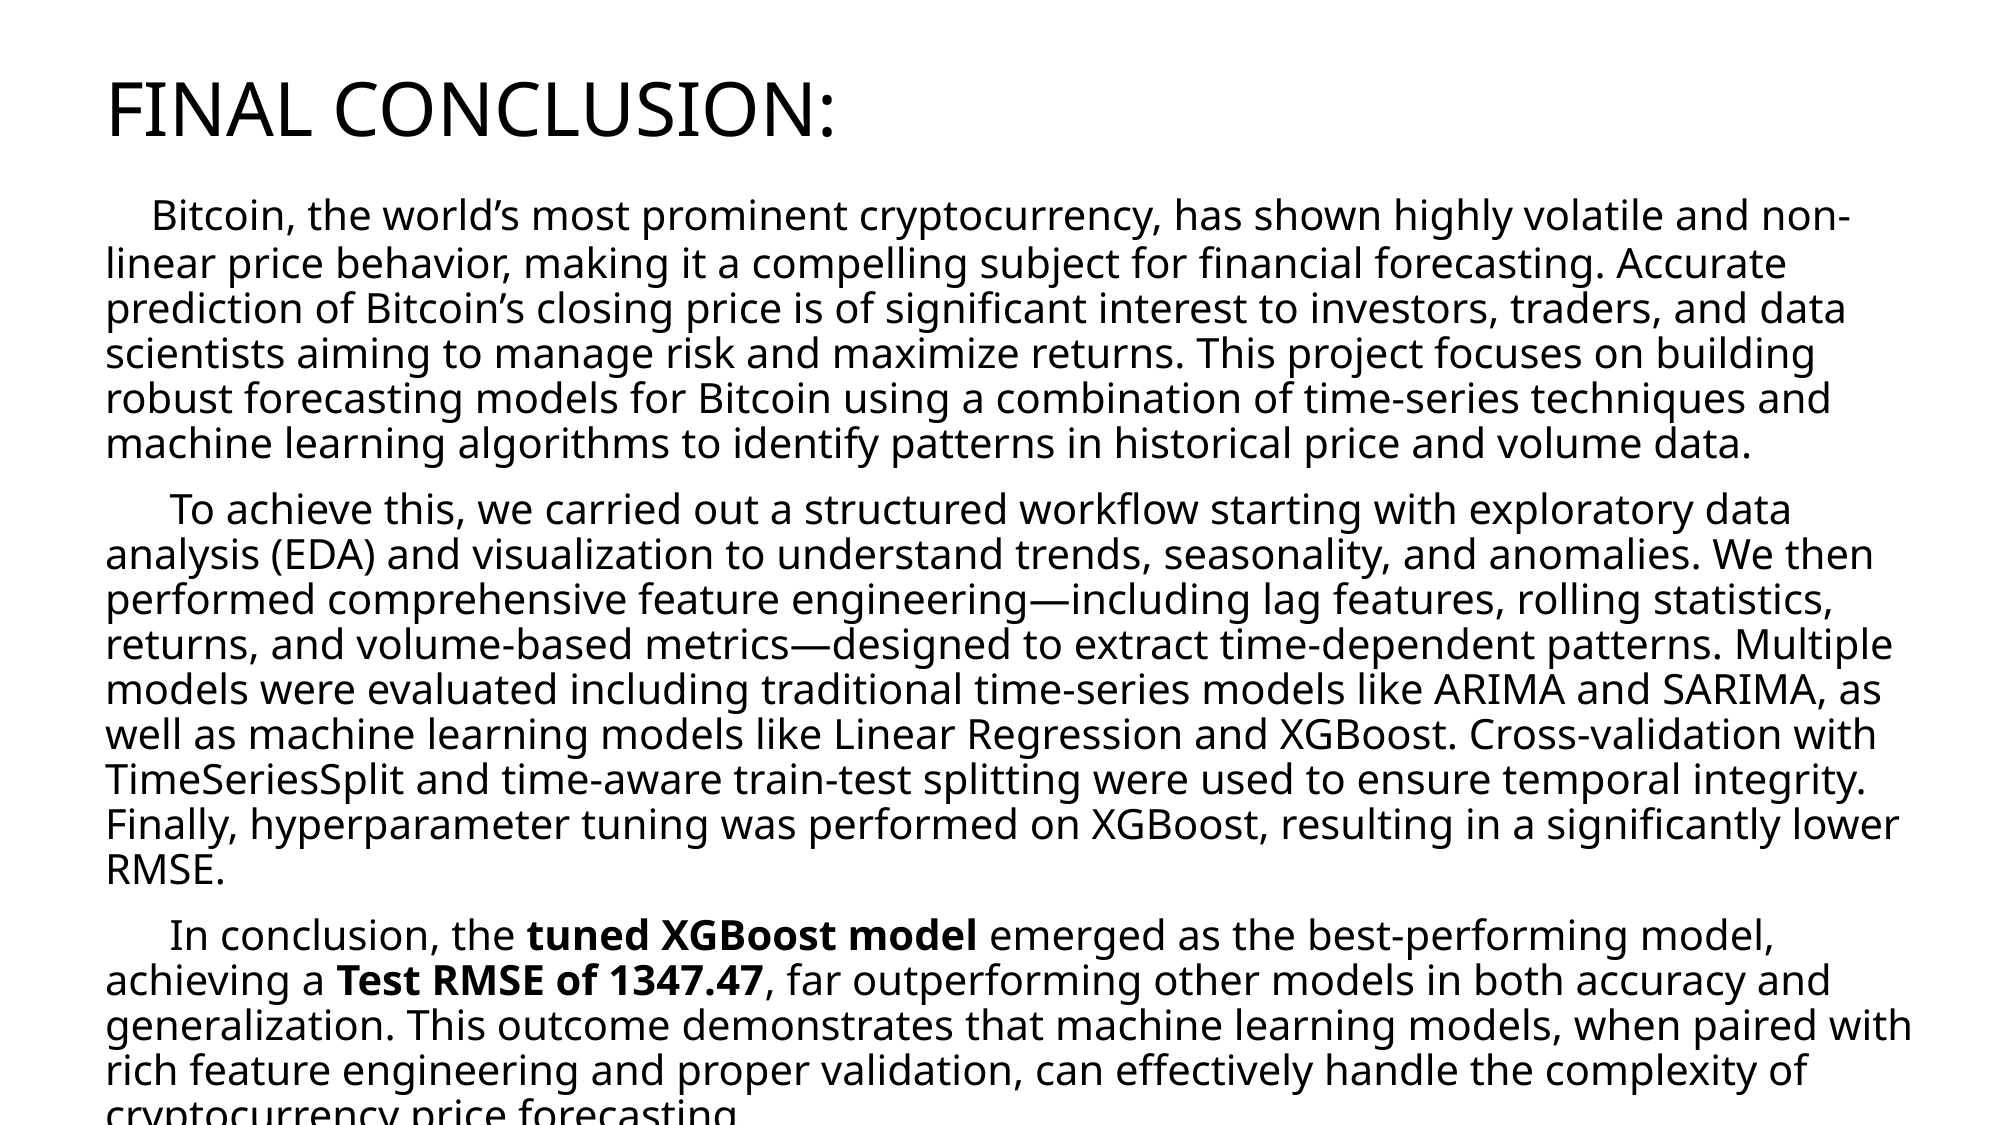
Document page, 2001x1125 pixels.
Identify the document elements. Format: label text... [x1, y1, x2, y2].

list Bitcoin, the world’s most prominent cryptocurrency, has shown highly volatile and non-linear price behavior, making it a compelling subject for financial forecasting. Accurate prediction of Bitcoin’s closing price is of significant interest to investors, traders, and data scientists aiming to manage risk and maximize returns. This project focuses on building robust forecasting models for Bitcoin using a combination of time-series techniques and machine learning algorithms to identify patterns in historical price and volume data. To achieve this, we carried out a structured workflow starting with exploratory data analysis (EDA) and visualization to understand trends, seasonality, and anomalies. We then performed comprehensive feature engineering—including lag features, rolling statistics, returns, and volume-based metrics—designed to extract time-dependent patterns. Multiple models were evaluated including traditional time-series models like ARIMA and SARIMA, as well as machine learning models like Linear Regression and XGBoost. Cross-validation with TimeSeriesSplit and time-aware train-test splitting were used to ensure temporal integrity. Finally, hyperparameter tuning was performed on XGBoost, resulting in a significantly lower RMSE. In conclusion, the tuned XGBoost model emerged as the best-performing model, achieving a Test RMSE of 1347.47, far outperforming other models in both accuracy and generalization. This outcome demonstrates that machine learning models, when paired with rich feature engineering and proper validation, can effectively handle the complexity of cryptocurrency price forecasting. [90, 172, 1967, 1125]
title FINAL CONCLUSION: [90, 33, 896, 172]
